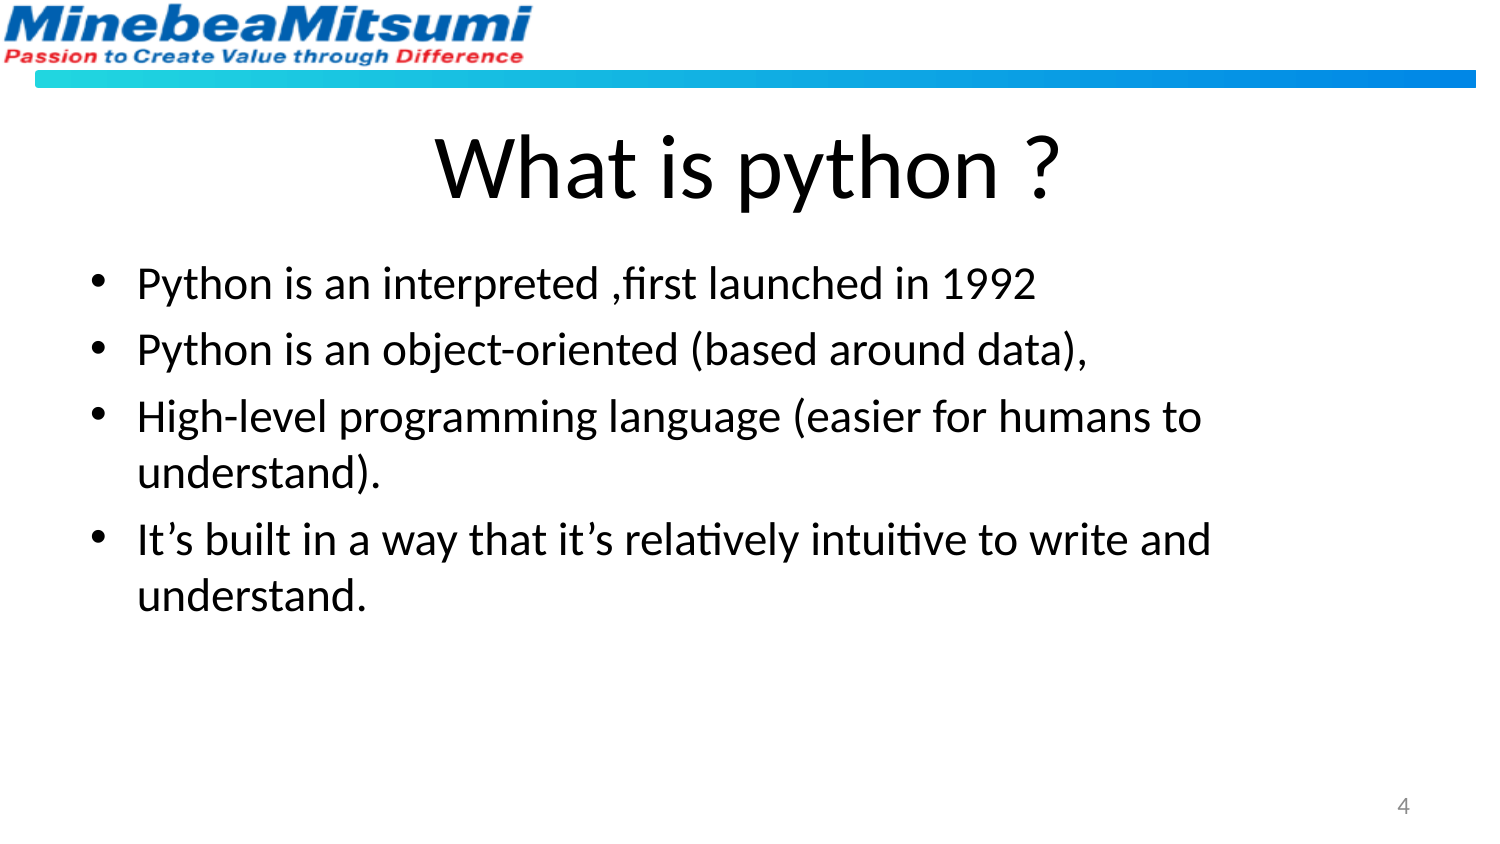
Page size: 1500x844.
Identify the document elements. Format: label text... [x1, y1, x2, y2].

title What is python ? [75, 91, 1425, 232]
picture [0, 0, 538, 70]
slide_number 4 [1074, 782, 1425, 827]
list Python is an interpreted ,first launched in 1992 Python is an object-oriented (based around data), High-level programming language (easier for humans to understand). It’s built in a way that it’s relatively intuitive to write and understand. [75, 244, 1425, 631]
